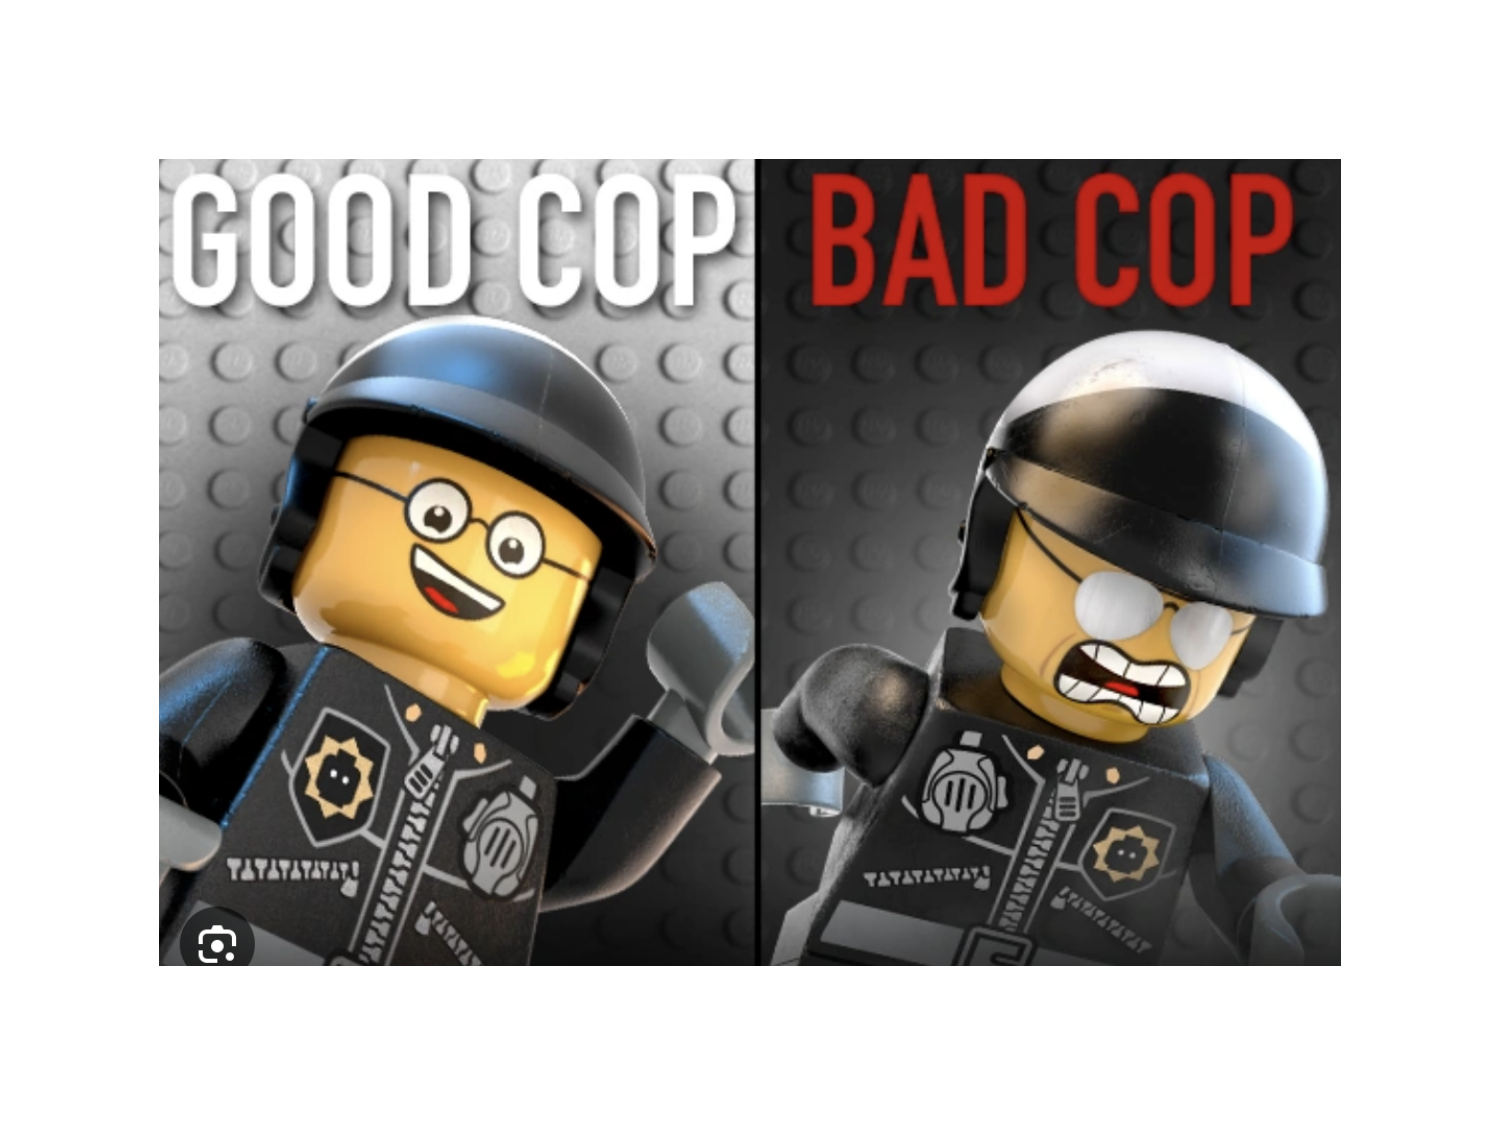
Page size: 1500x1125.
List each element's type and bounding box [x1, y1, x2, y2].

picture [159, 159, 1341, 966]
